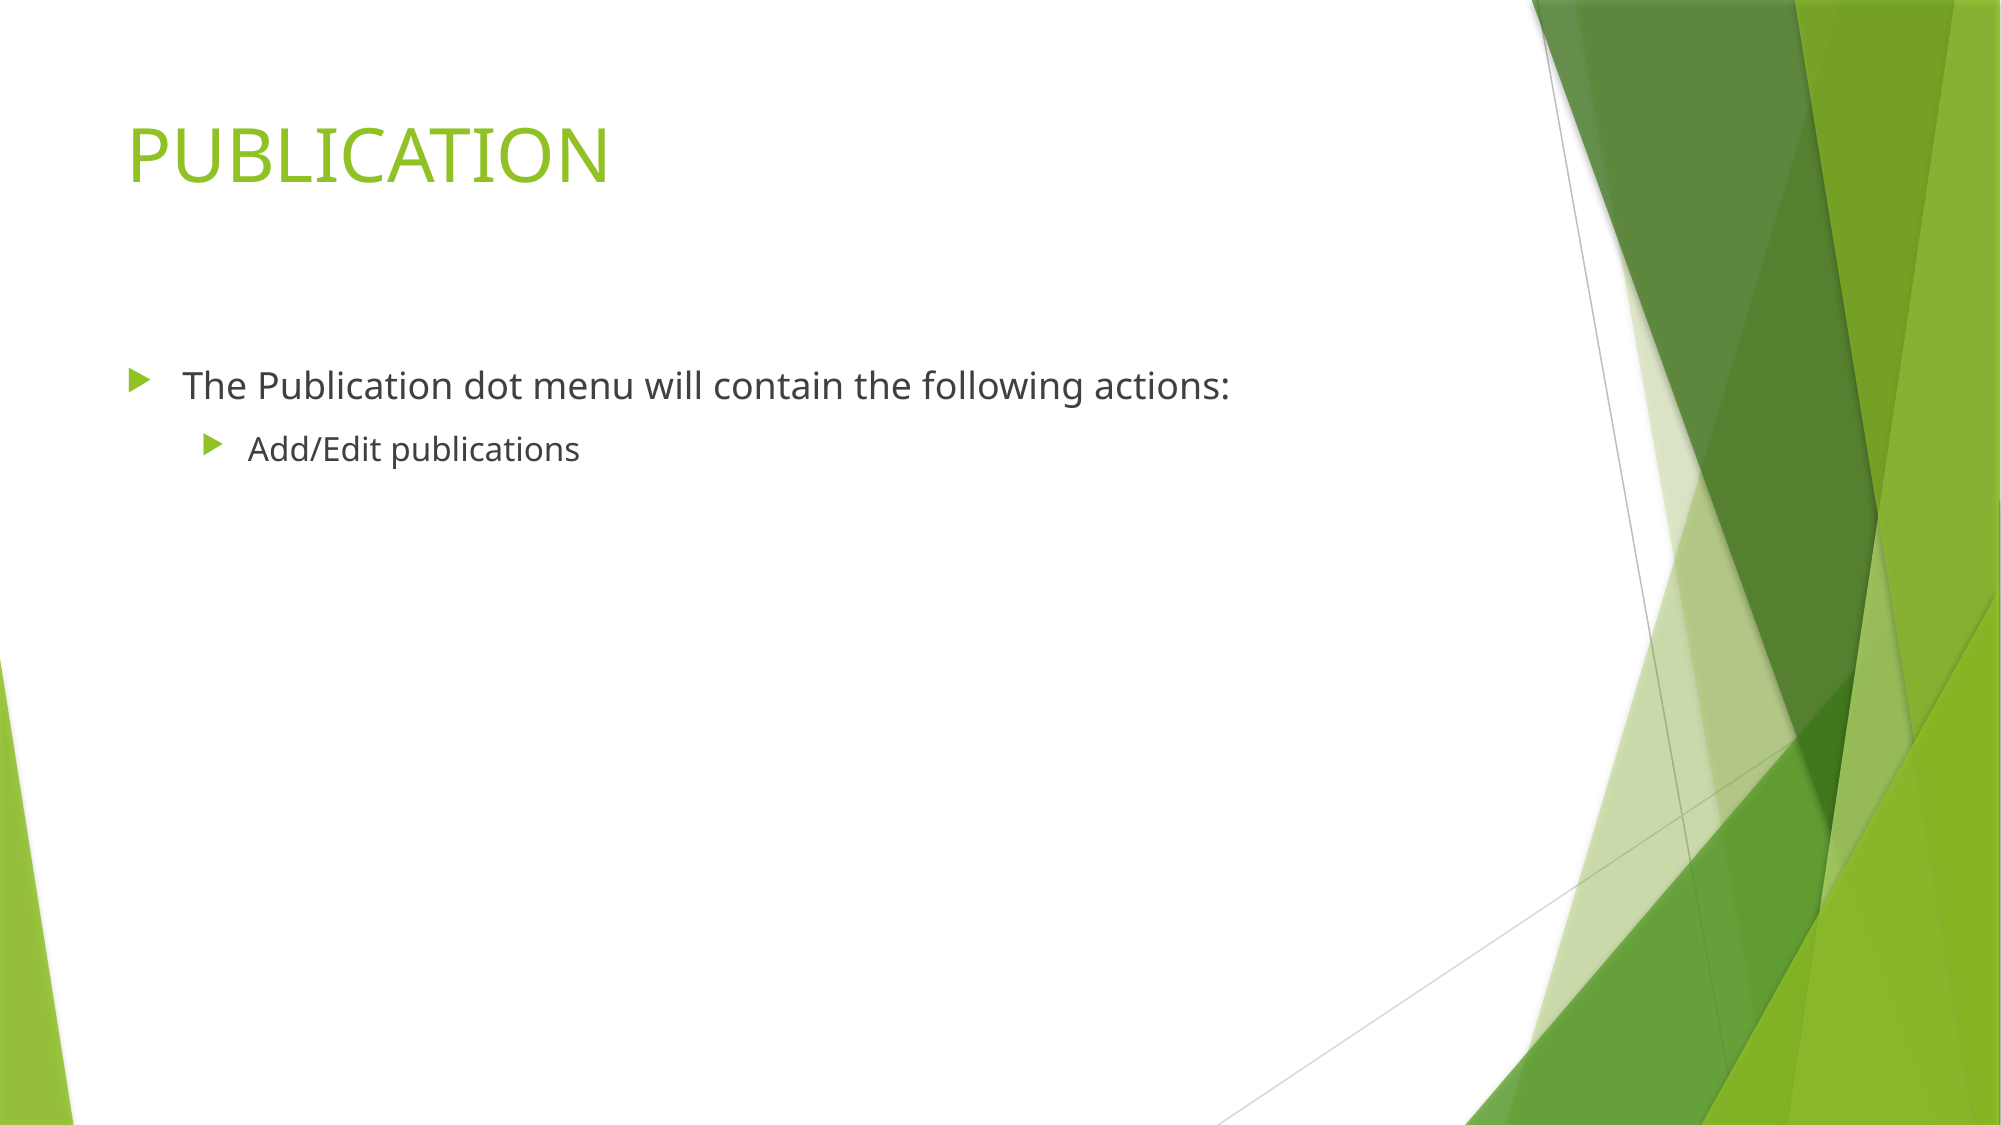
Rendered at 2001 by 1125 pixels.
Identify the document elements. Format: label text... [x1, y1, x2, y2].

title PUBLICATION [111, 99, 1522, 317]
list The Publication dot menu will contain the following actions: Add/Edit publications [111, 354, 1522, 992]
